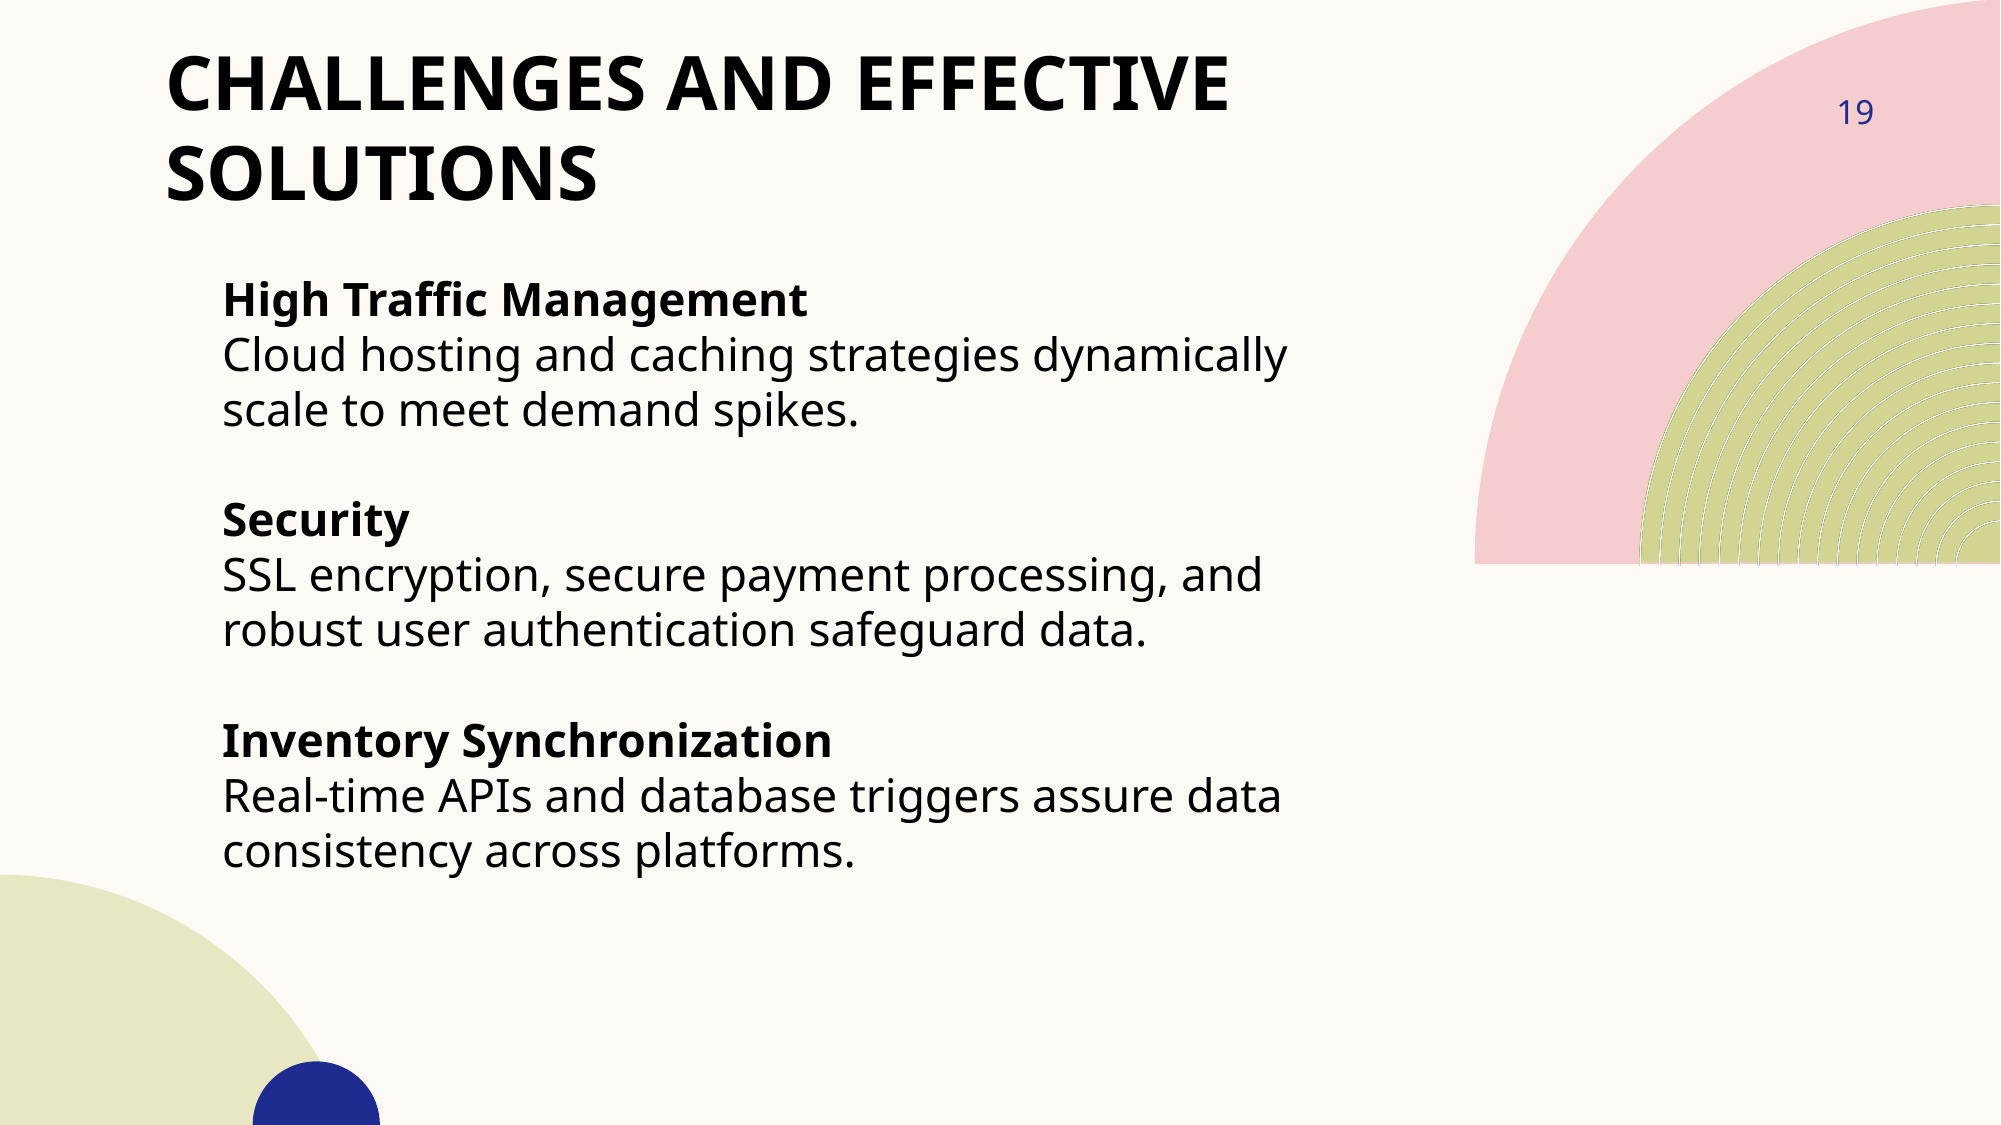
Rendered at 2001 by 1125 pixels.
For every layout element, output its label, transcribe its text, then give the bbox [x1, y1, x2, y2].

picture [1639, 204, 2001, 566]
list High Traffic Management Cloud hosting and caching strategies dynamically scale to meet demand spikes. Security SSL encryption, secure payment processing, and robust user authentication safeguard data. Inventory Synchronization Real-time APIs and database triggers assure data consistency across platforms. [206, 270, 1340, 881]
title Challenges and Effective Solutions [150, 48, 1437, 215]
slide_number 19 [1712, 75, 1875, 153]
